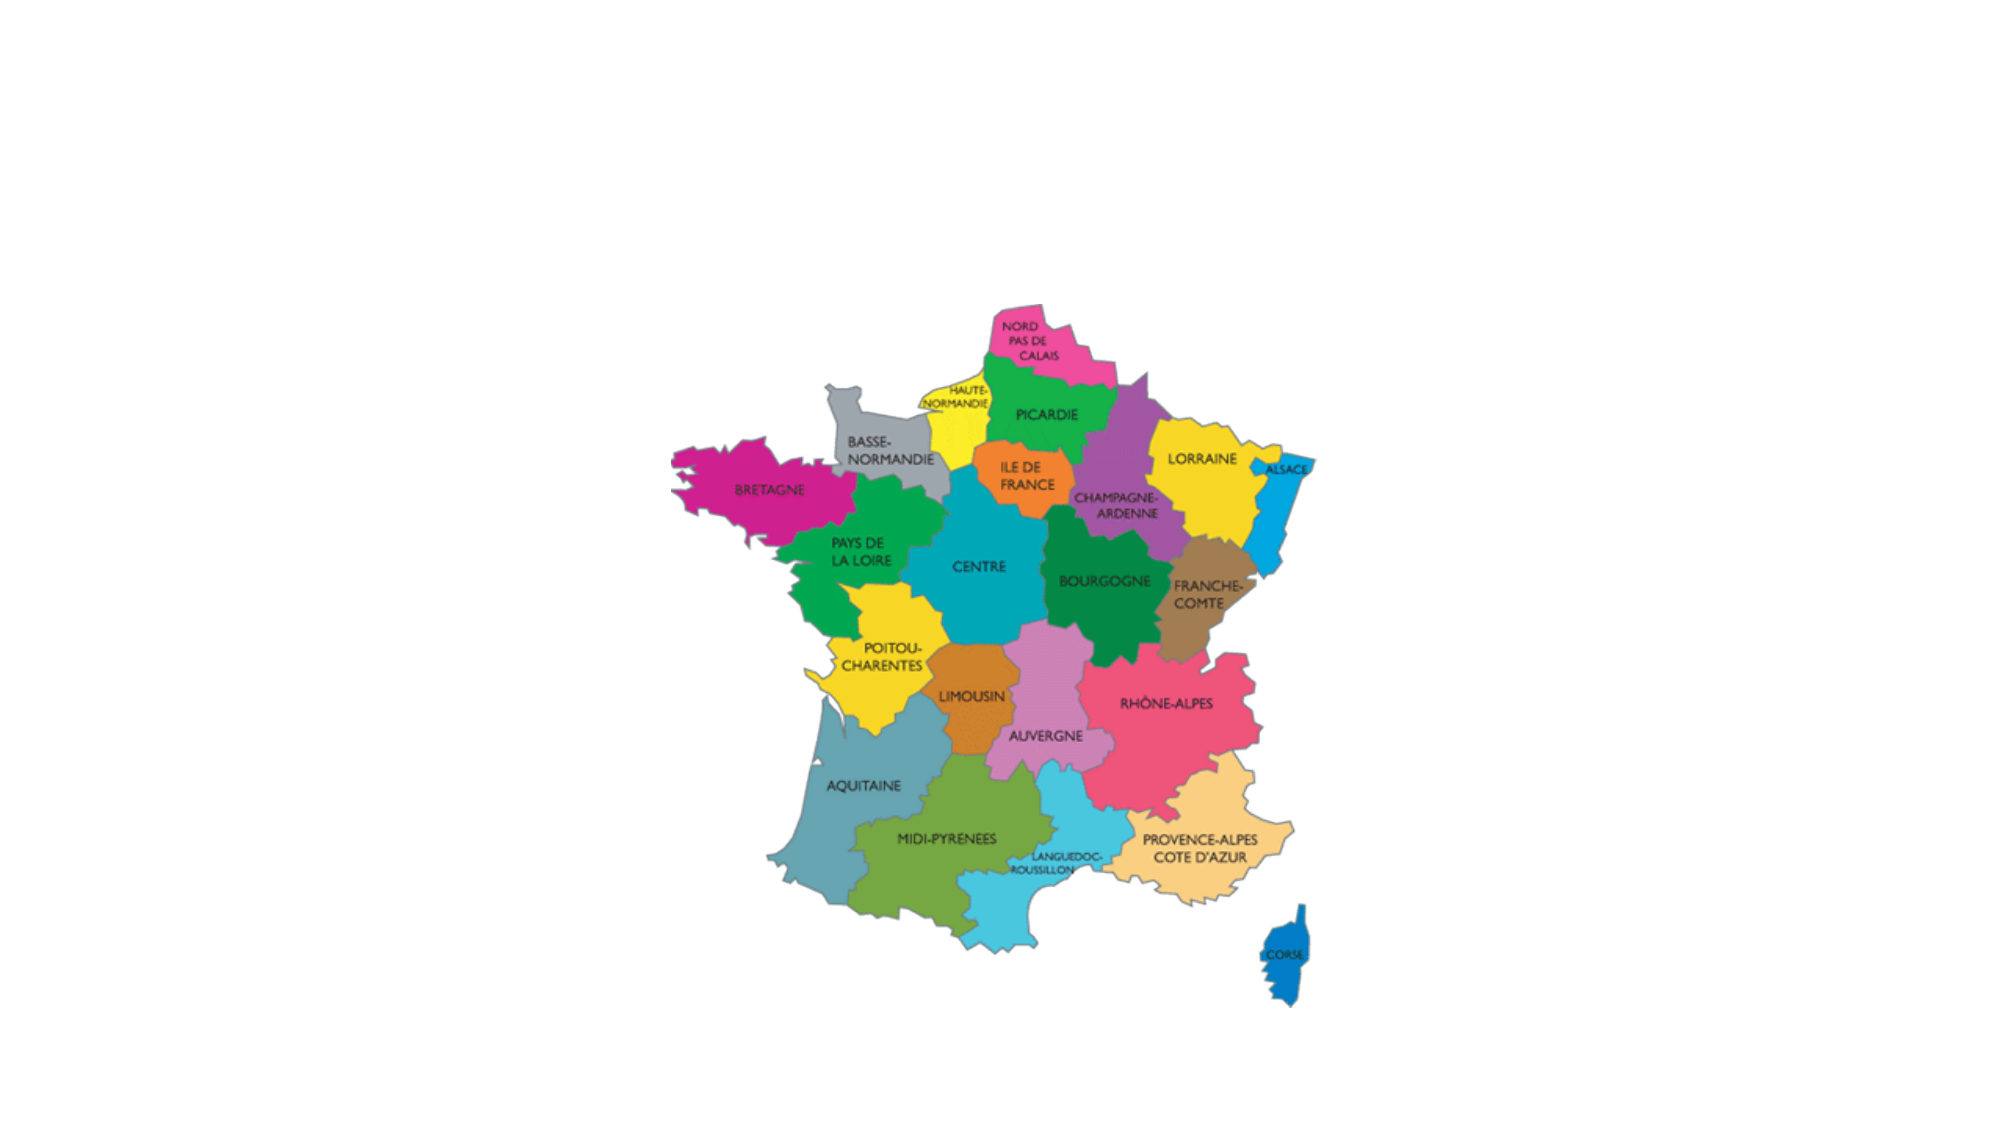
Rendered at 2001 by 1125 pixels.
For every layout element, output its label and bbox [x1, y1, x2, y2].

list [671, 304, 1329, 1008]
